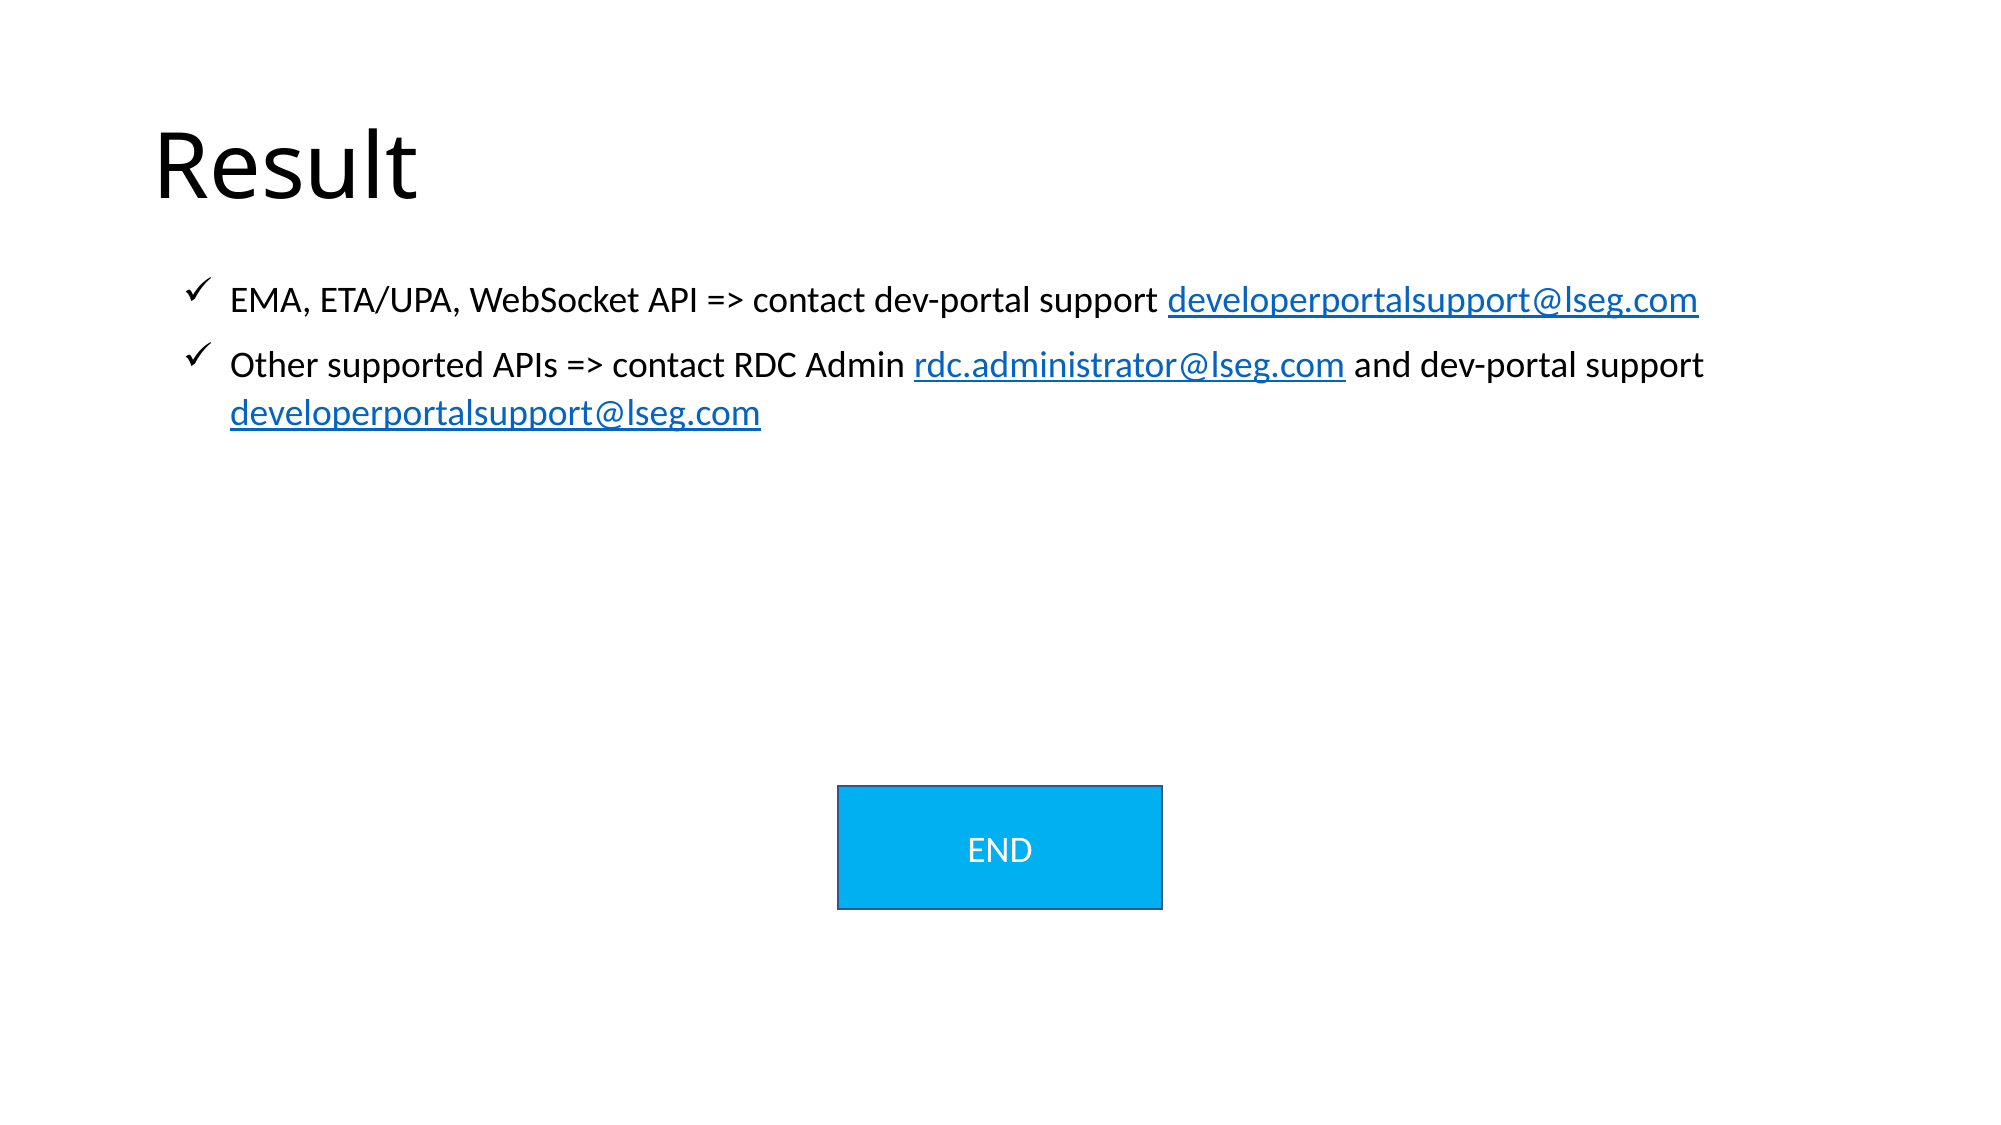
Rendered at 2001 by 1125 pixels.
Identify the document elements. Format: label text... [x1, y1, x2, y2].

text_box EMA, ETA/UPA, WebSocket API => contact dev-portal support developerportalsupport@lseg.com Other supported APIs => contact RDC Admin rdc.administrator@lseg.com and dev-portal support developerportalsupport@lseg.com [168, 264, 1851, 441]
title Result [137, 59, 1863, 278]
text_box END [837, 785, 1163, 910]
